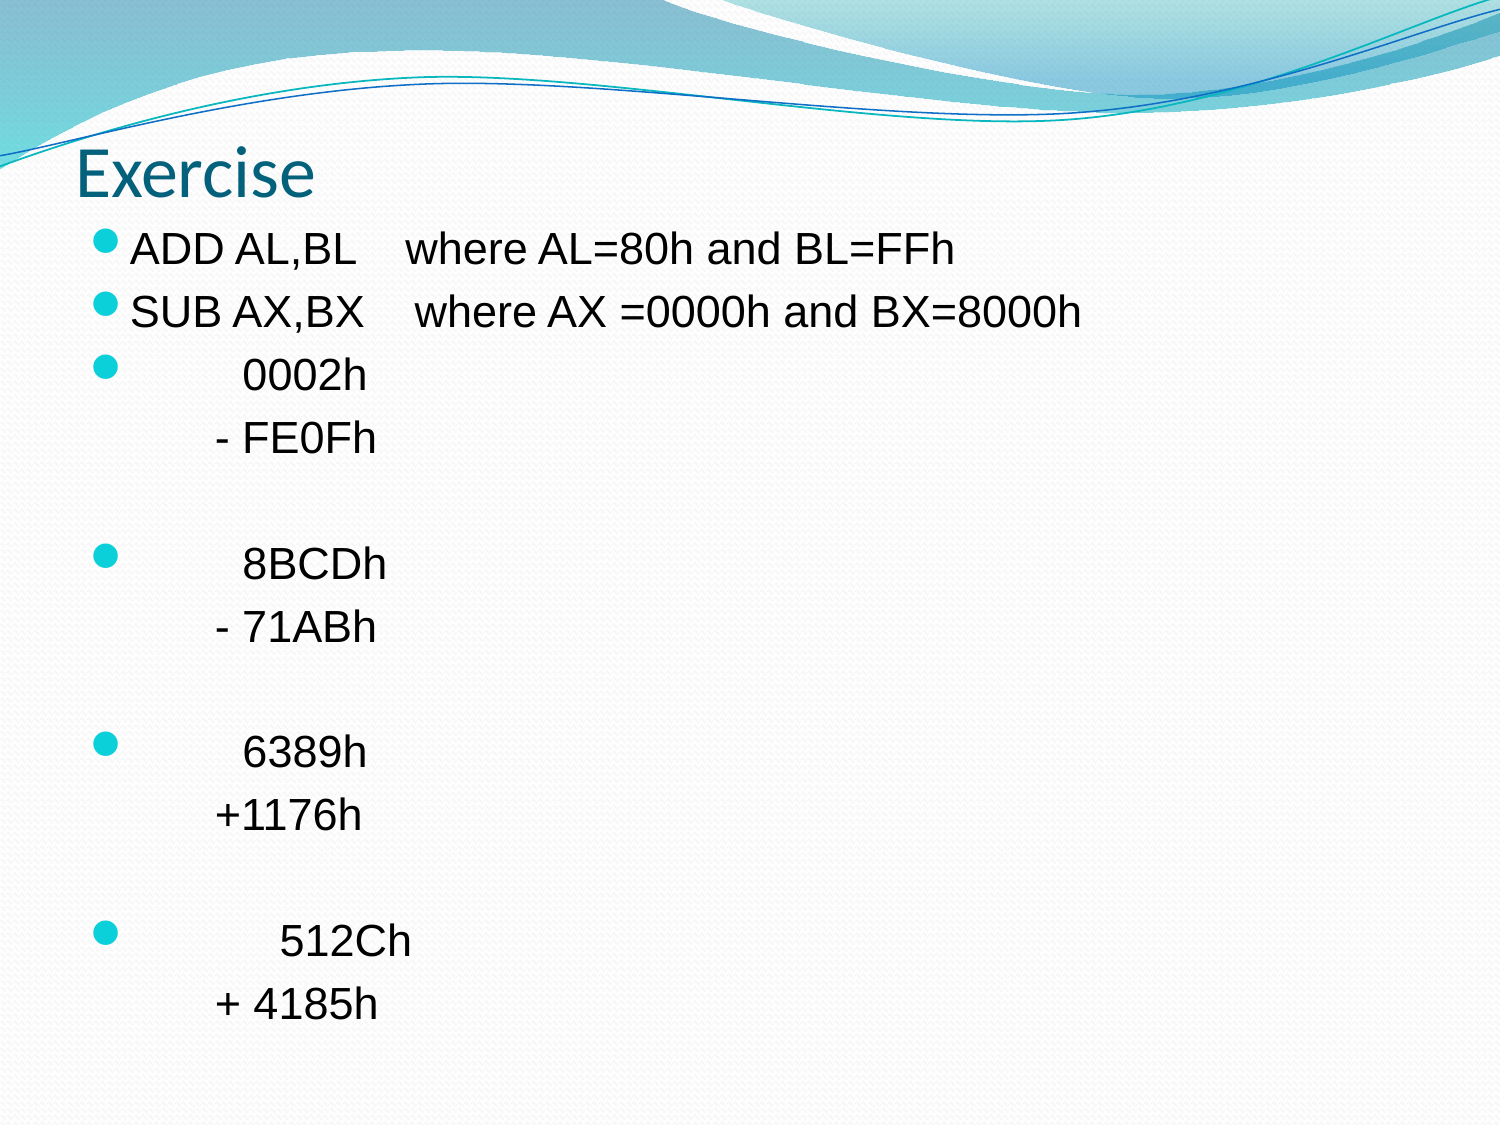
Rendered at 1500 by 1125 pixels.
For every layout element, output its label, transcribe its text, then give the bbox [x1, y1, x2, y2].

list ADD AL,BL where AL=80h and BL=FFh SUB AX,BX where AX =0000h and BX=8000h 0002h - FE0Fh 8BCDh - 71ABh 6389h +1176h 512Ch + 4185h [75, 212, 1425, 1038]
title Exercise [75, 115, 1425, 212]
